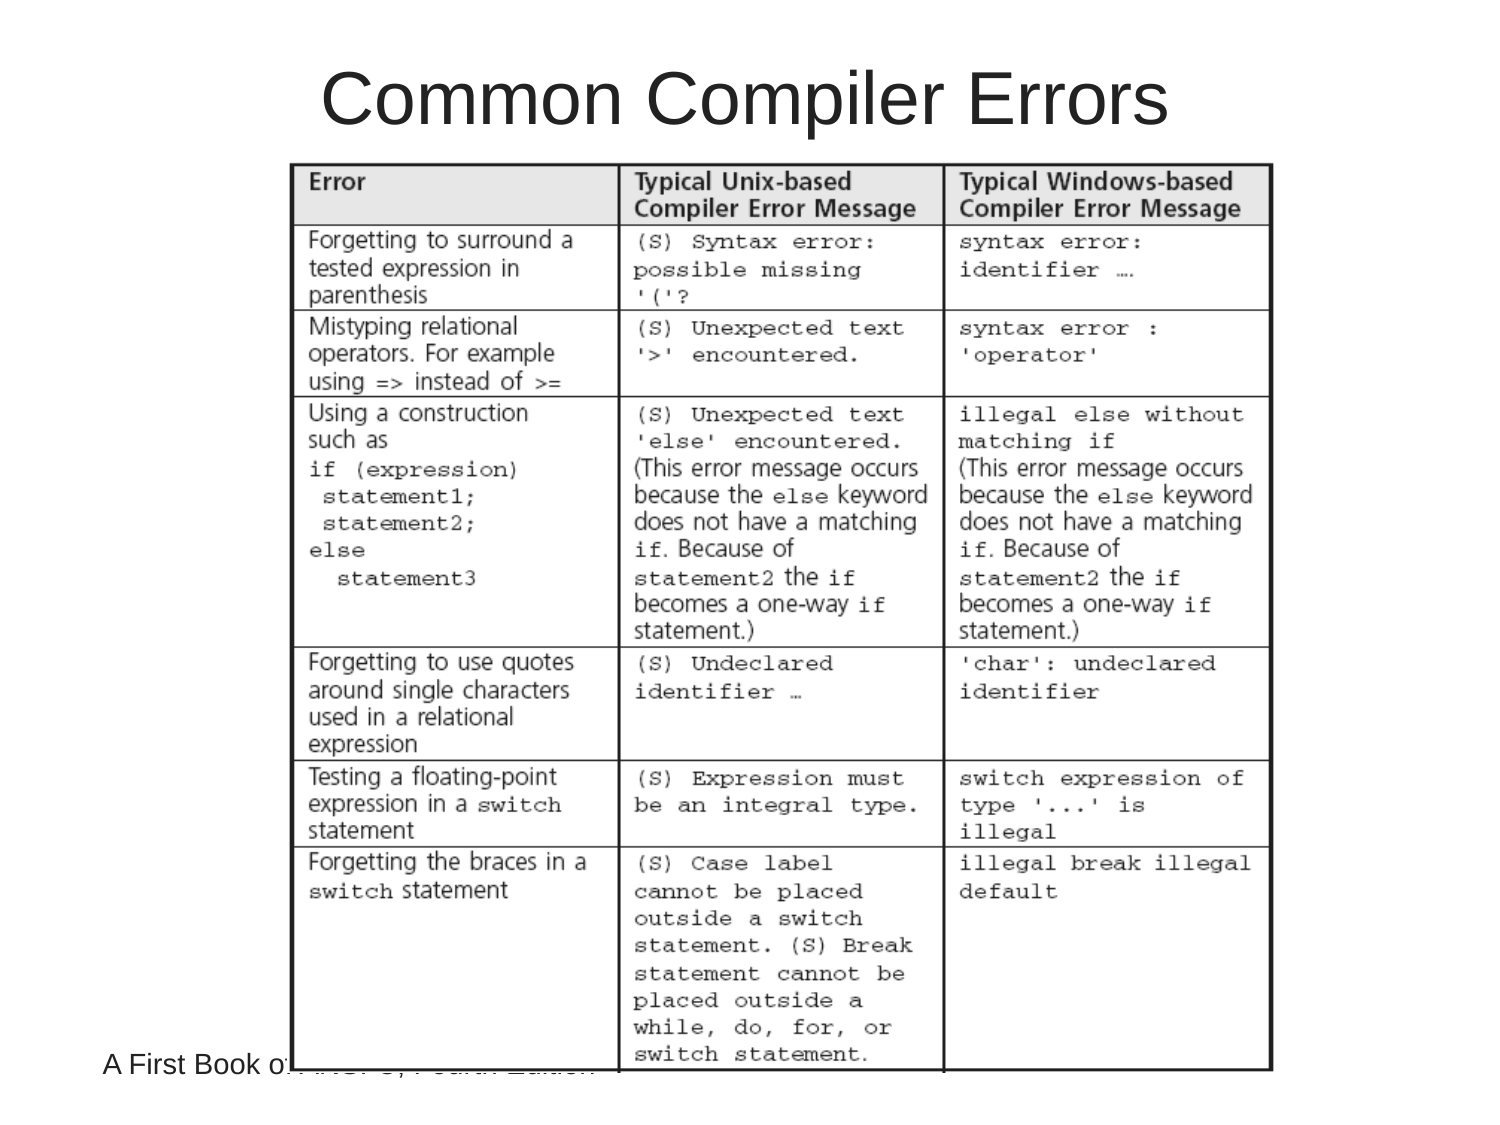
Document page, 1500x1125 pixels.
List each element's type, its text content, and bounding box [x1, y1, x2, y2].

title Common Compiler Errors [83, 0, 1409, 188]
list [287, 162, 1275, 1073]
slide_number [1074, 1037, 1413, 1100]
footer A First Book of ANSI C, Fourth Edition [87, 1037, 1050, 1100]
